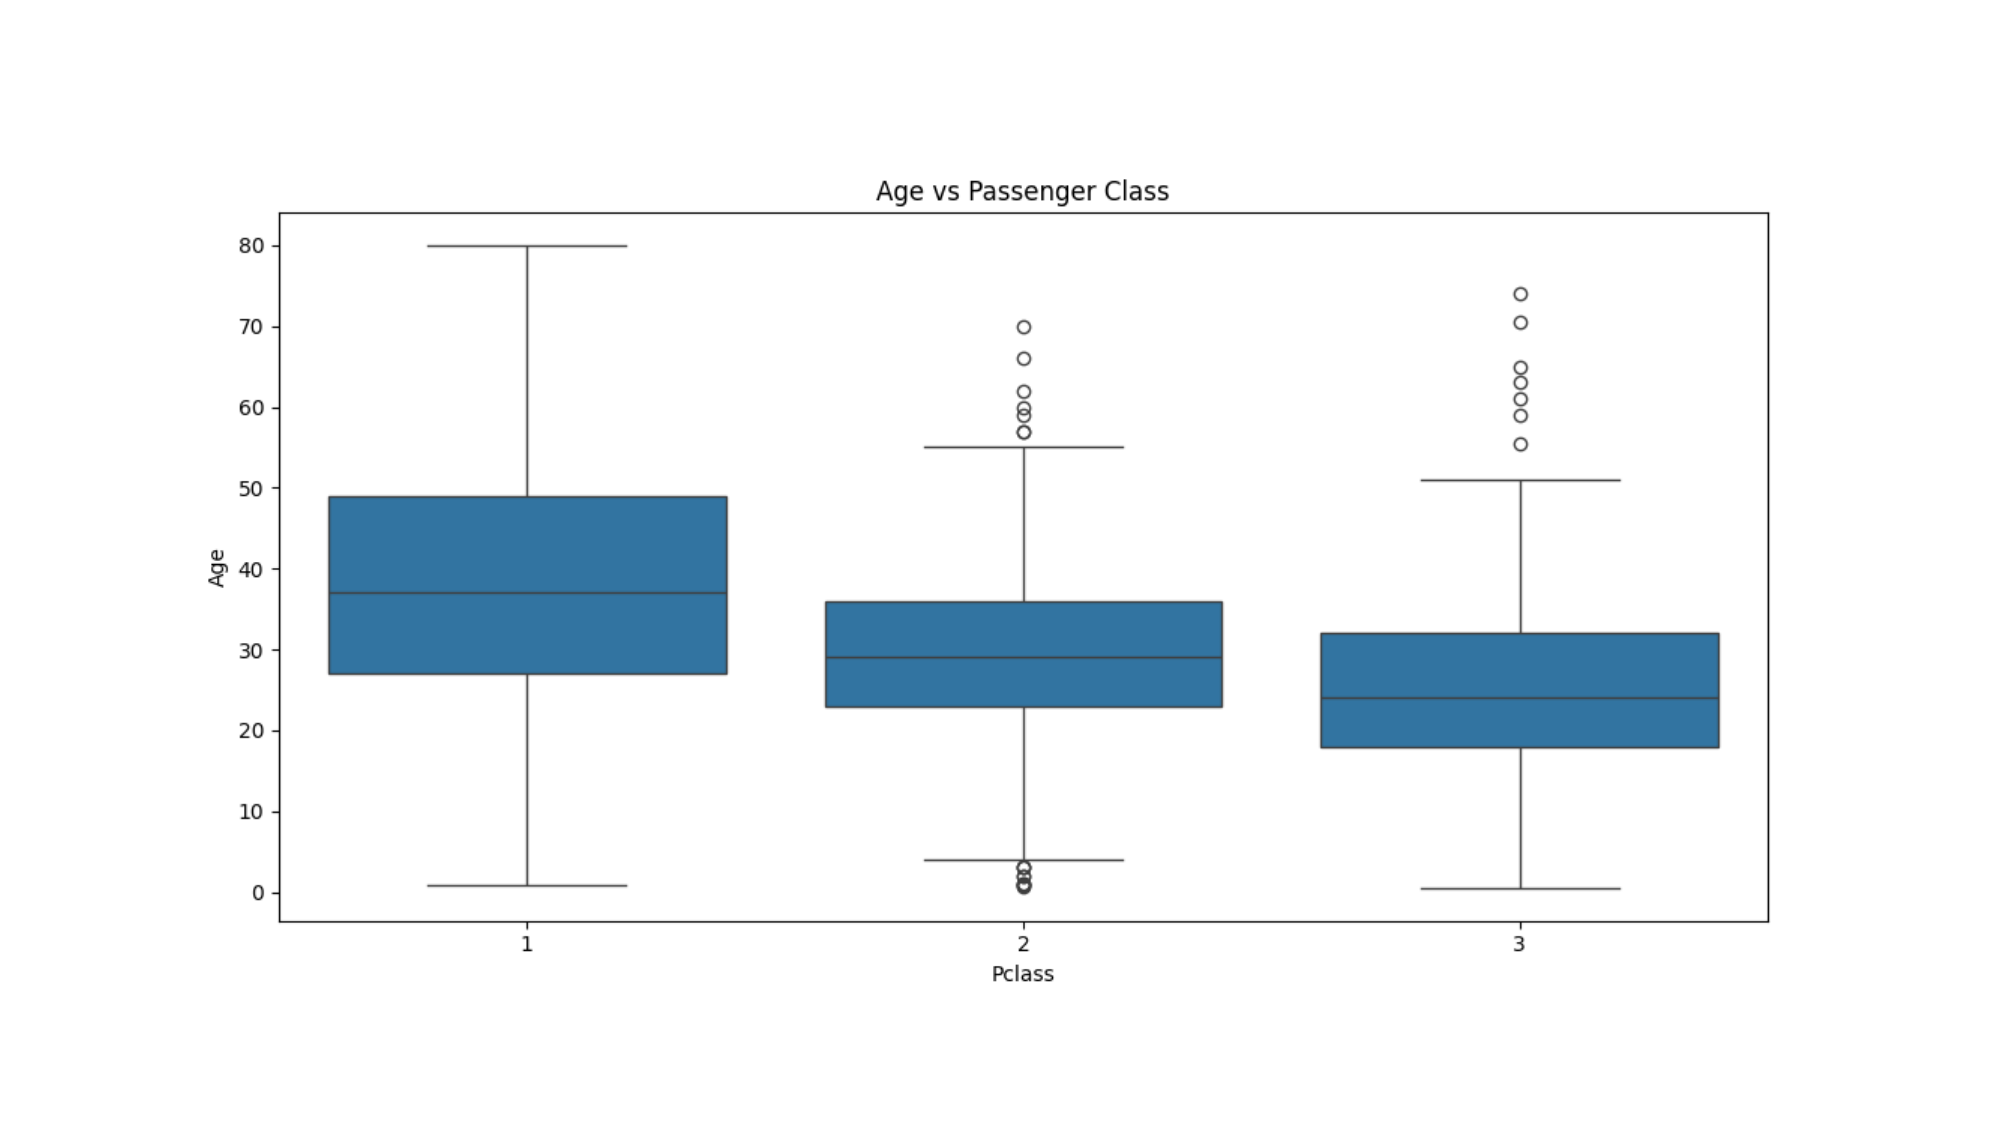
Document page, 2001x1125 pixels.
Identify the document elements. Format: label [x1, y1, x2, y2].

picture [39, 103, 1960, 1022]
